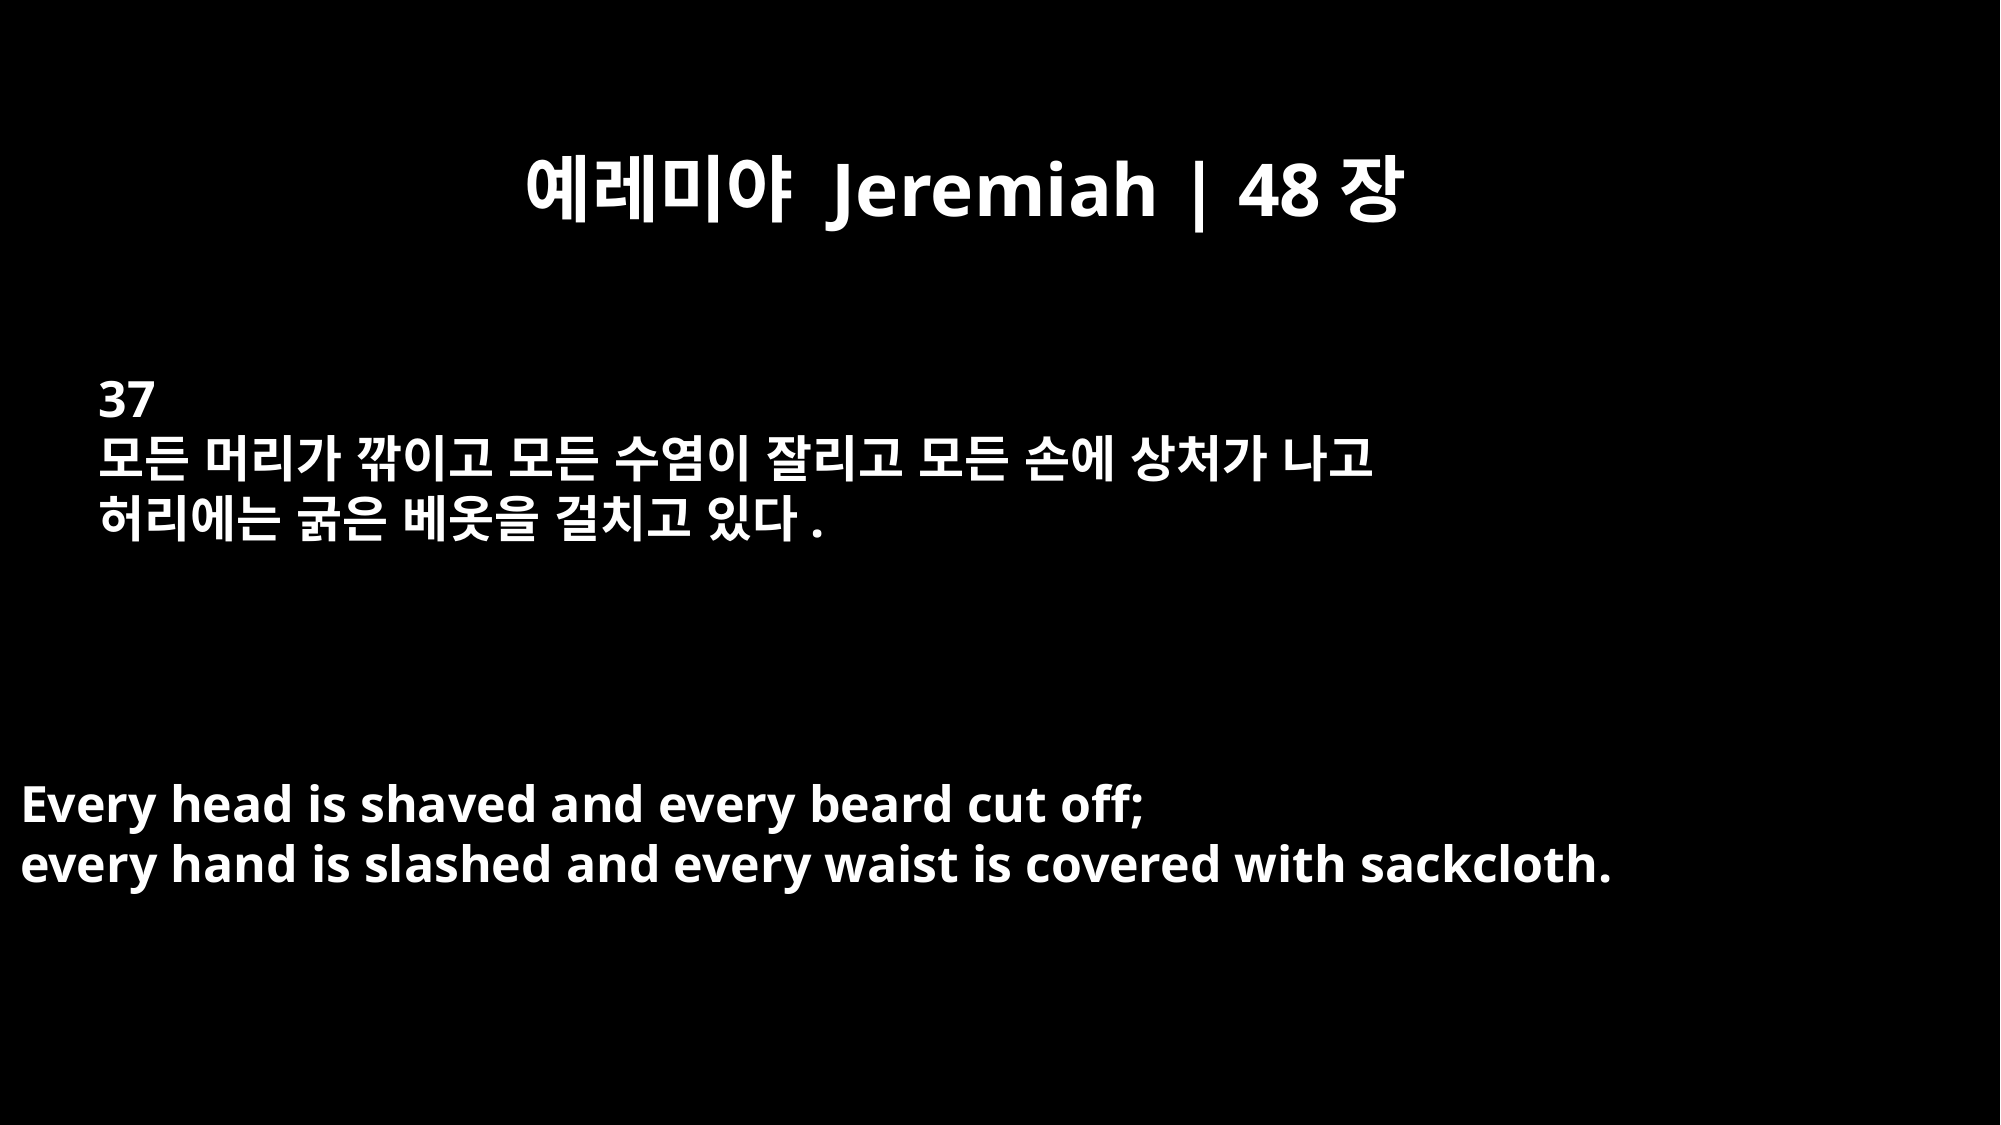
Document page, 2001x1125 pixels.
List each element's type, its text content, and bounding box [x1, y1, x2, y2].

text_box 예레미야 Jeremiah | 48장 [510, 136, 1422, 239]
text_box Every head is shaved and every beard cut off; every hand is slashed and every waist is covered with sackcloth. [5, 764, 1629, 900]
text_box 37 모든 머리가 깎이고 모든 수염이 잘리고 모든 손에 상처가 나고 허리에는 굵은 베옷을 걸치고 있다. [83, 359, 1390, 555]
